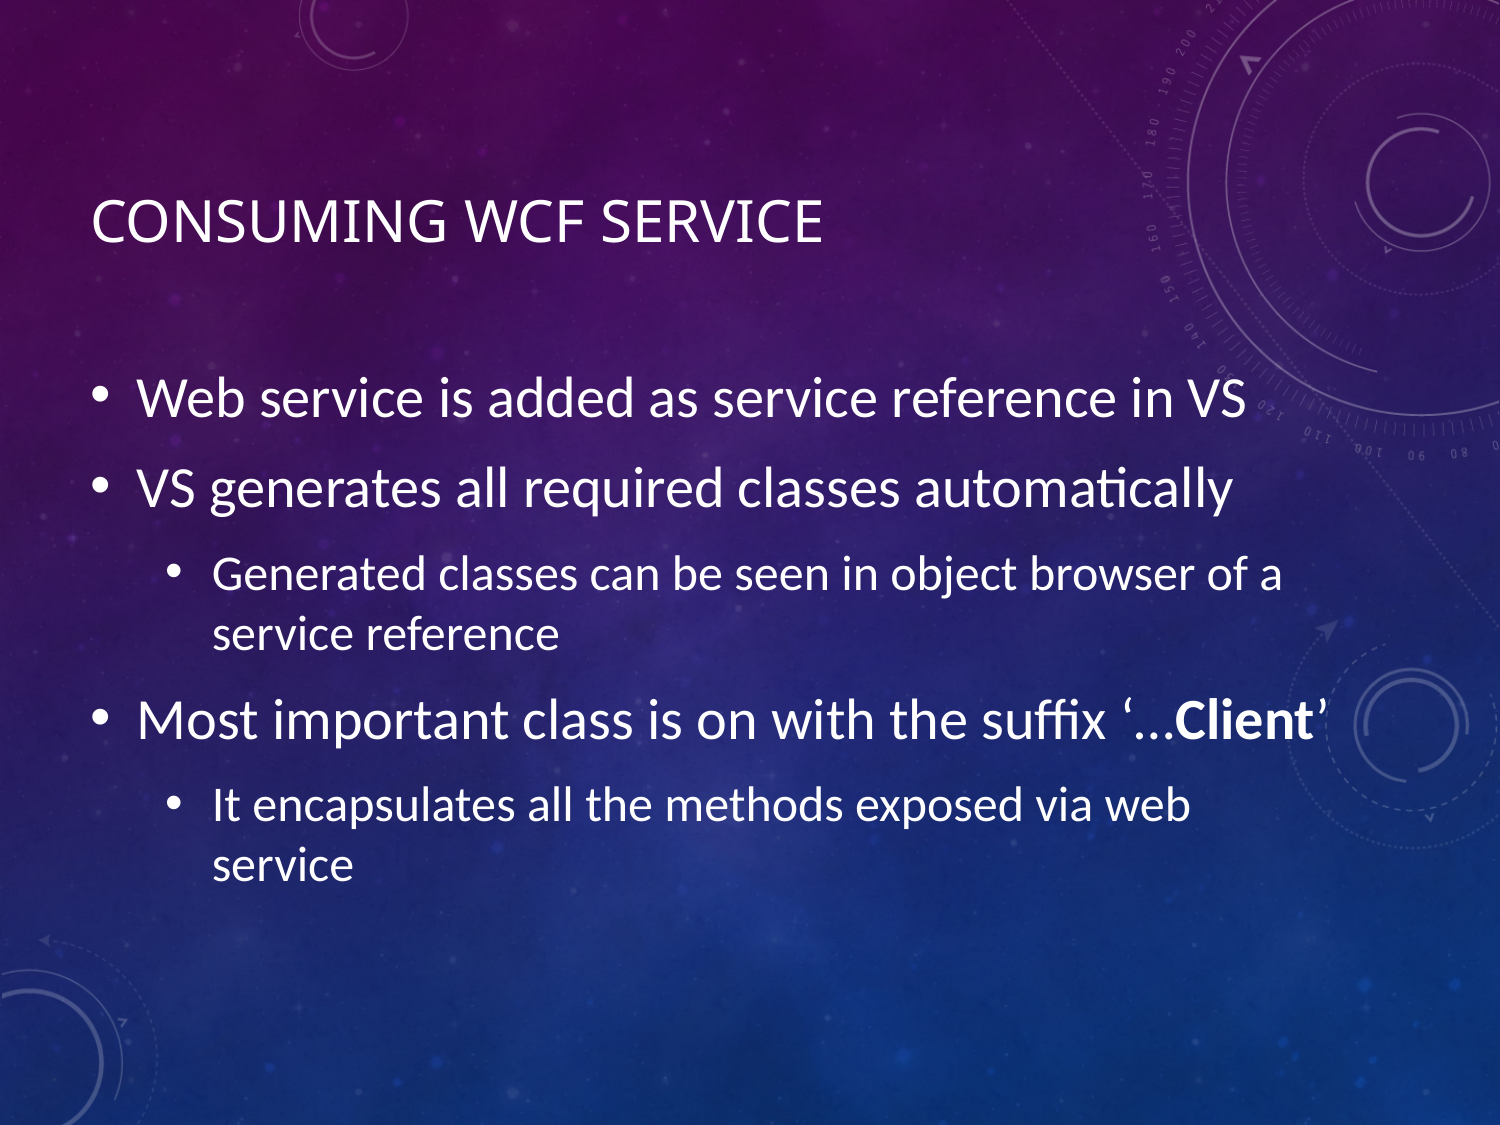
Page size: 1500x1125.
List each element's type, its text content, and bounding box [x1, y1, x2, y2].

title Consuming wcf service [75, 99, 1350, 339]
picture [0, 0, 1500, 1125]
list Web service is added as service reference in VS VS generates all required classes automatically Generated classes can be seen in object browser of a service reference Most important class is on with the suffix ‘…Client’ It encapsulates all the methods exposed via web service [75, 351, 1350, 950]
